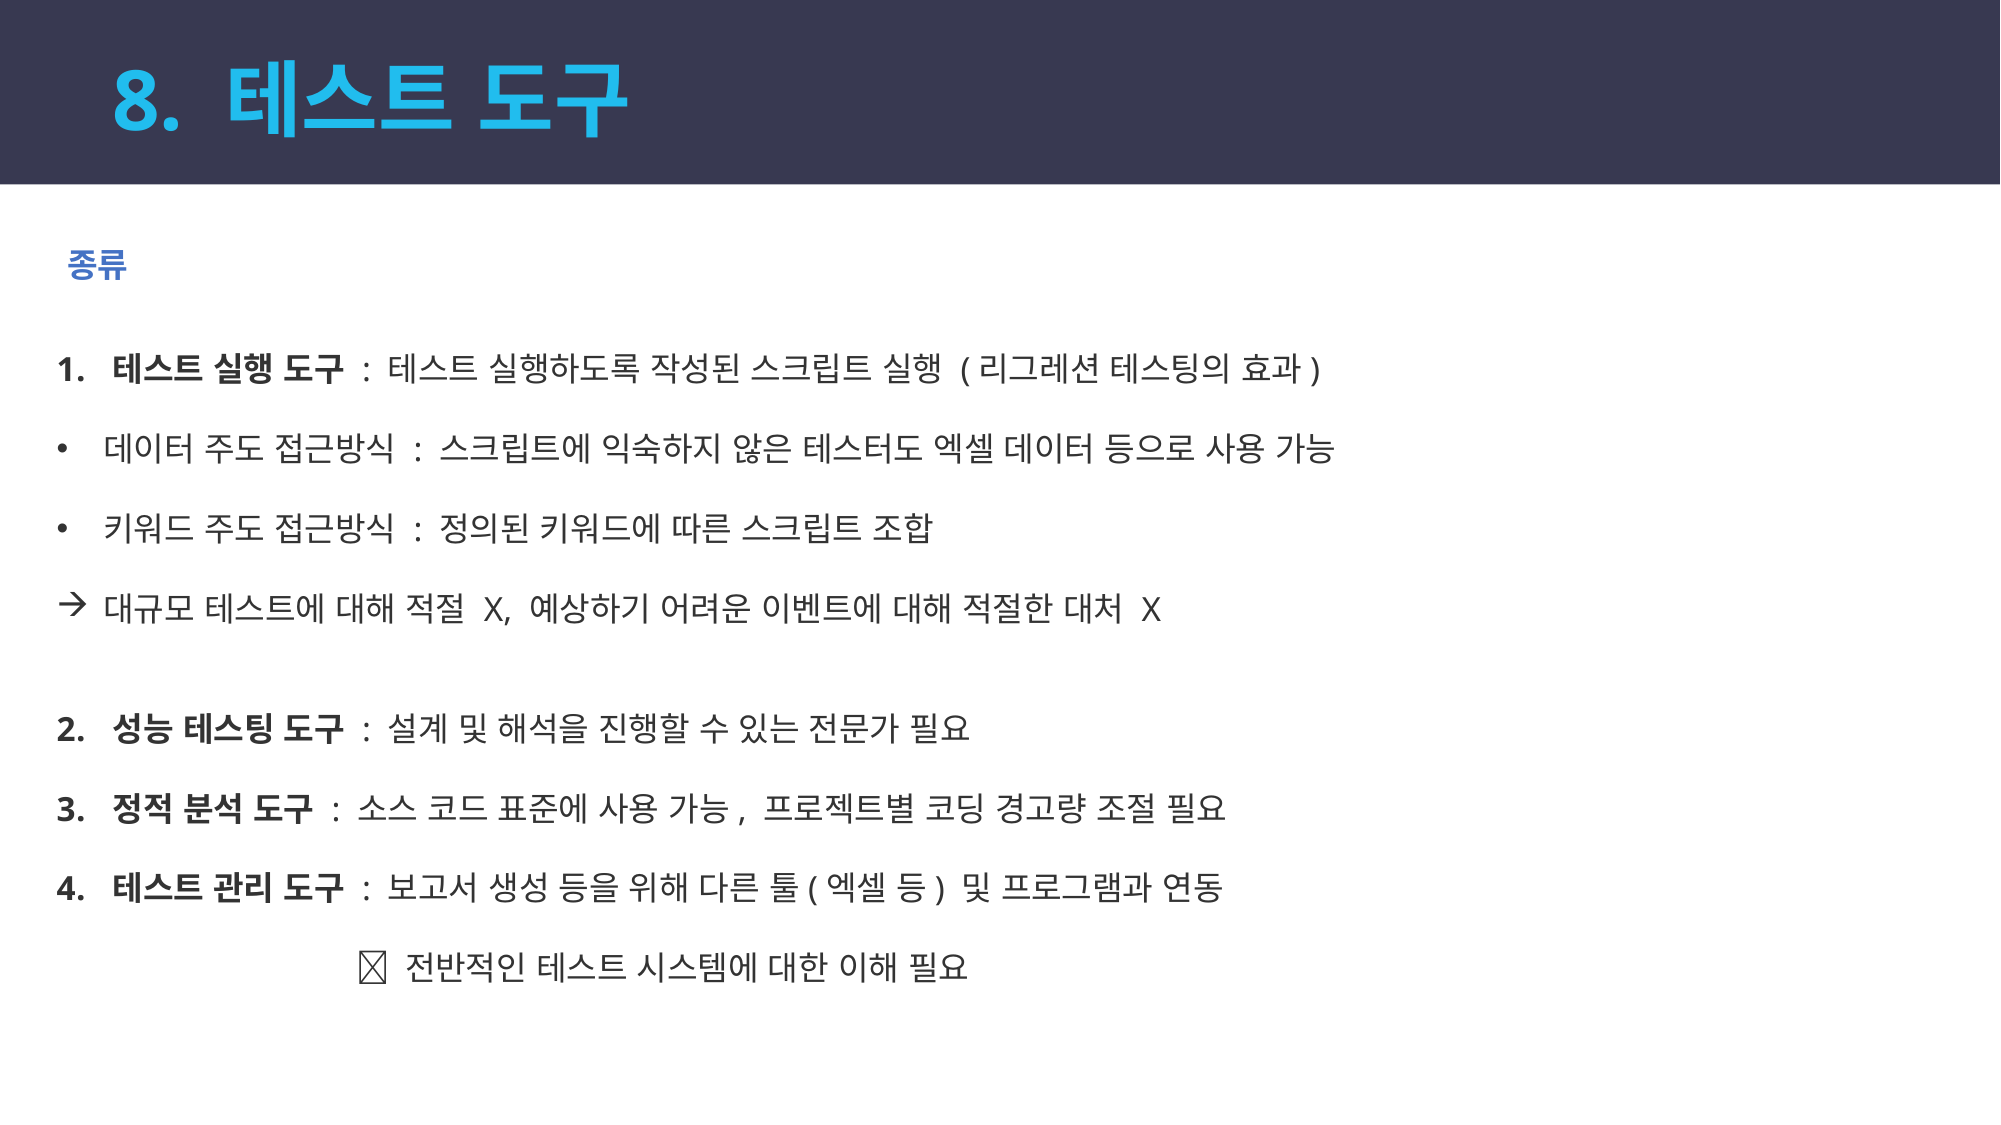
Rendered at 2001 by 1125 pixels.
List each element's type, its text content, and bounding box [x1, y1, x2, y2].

text_box 8. 테스트 도구 [90, 58, 655, 149]
text_box 종류 [52, 236, 1553, 292]
text_box 테스트 실행 도구 : 테스트 실행하도록 작성된 스크립트 실행 (리그레션 테스팅의 효과) 데이터 주도 접근방식 : 스크립트에 익숙하지 않은 테스터도 엑셀 데이터 등으로 사용 가능 키워드 주도 접근방식 : 정의된 키워드에 따른 스크립트 조합 대규모 테스트에 대해 적절 X, 예상하기 어려운 이벤트에 대해 적절한 대처 X 성능 테스팅 도구 : 설계 및 해석을 진행할 수 있는 전문가 필요 정적 분석 도구 : 소스 코드 표준에 사용 가능, 프로젝트별 코딩 경고량 조절 필요 테스트 관리 도구 : 보고서 생성 등을 위해 다른 툴(엑셀 등) 및 프로그램과 연동  전반적인 테스트 시스템에 대한 이해 필요 [41, 341, 1934, 1125]
